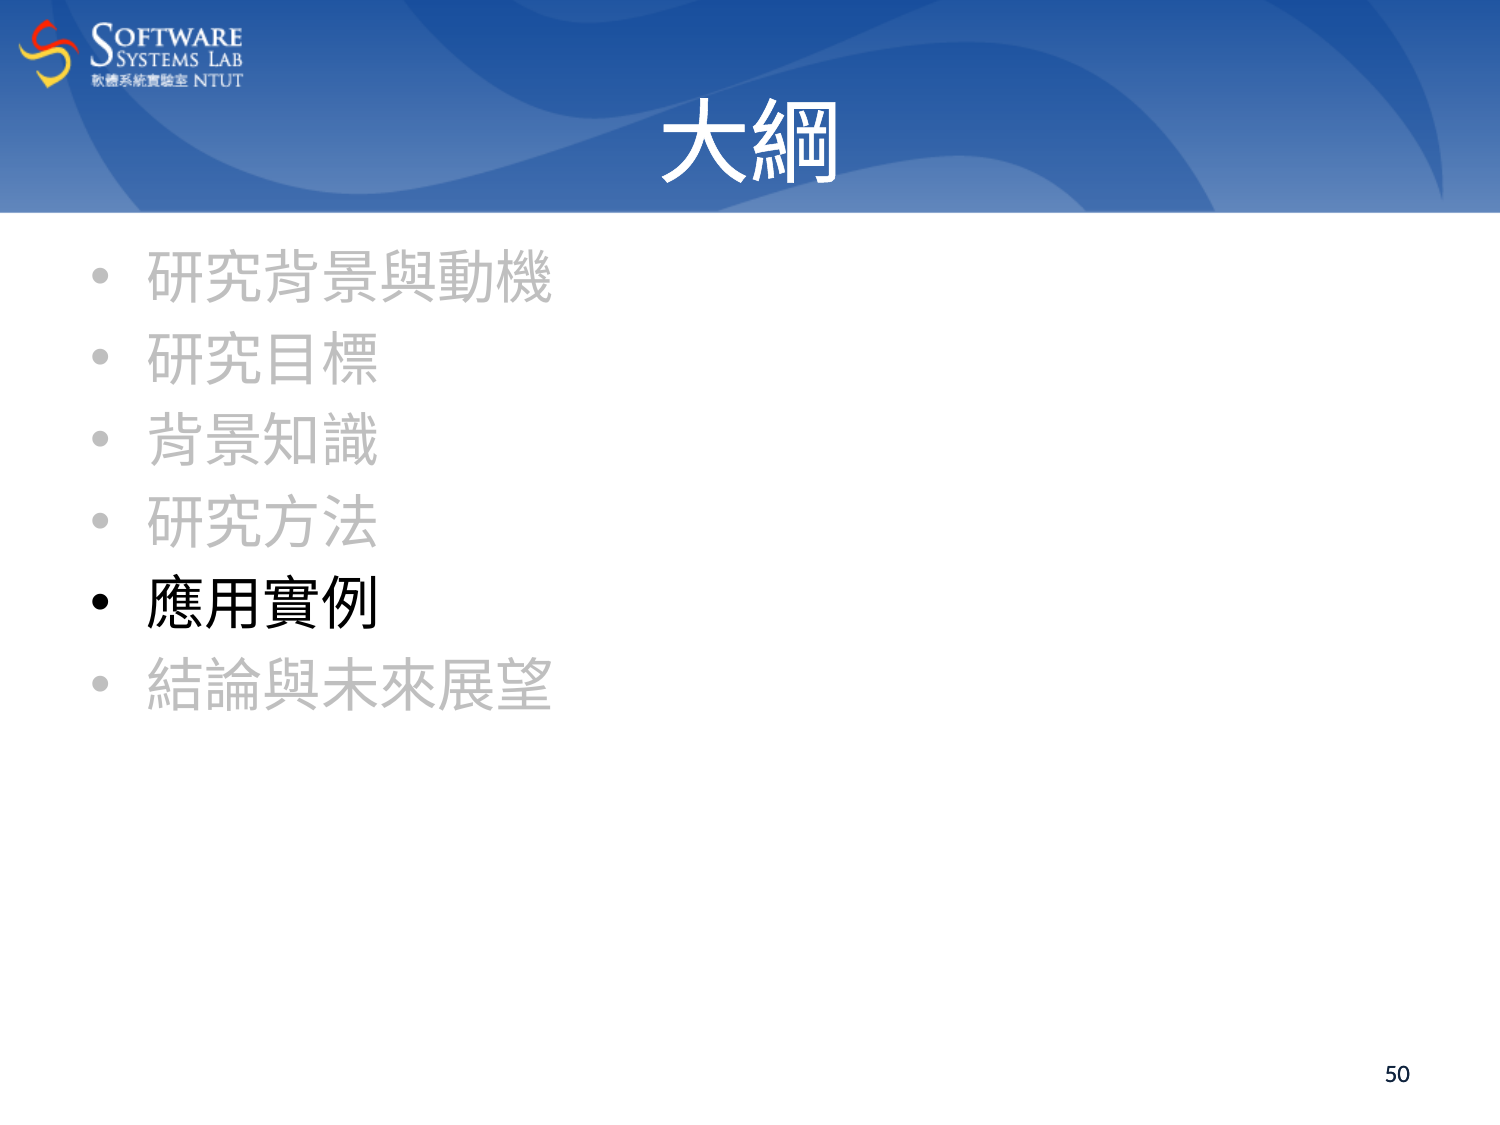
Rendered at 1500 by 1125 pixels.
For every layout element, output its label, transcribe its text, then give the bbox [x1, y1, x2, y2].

list 研究背景與動機 研究目標 背景知識 研究方法 應用實例 結論與未來展望 [74, 232, 1426, 976]
text_box 50 [1074, 1042, 1425, 1103]
title 大綱 [74, 44, 1426, 232]
picture [0, 0, 1500, 1125]
